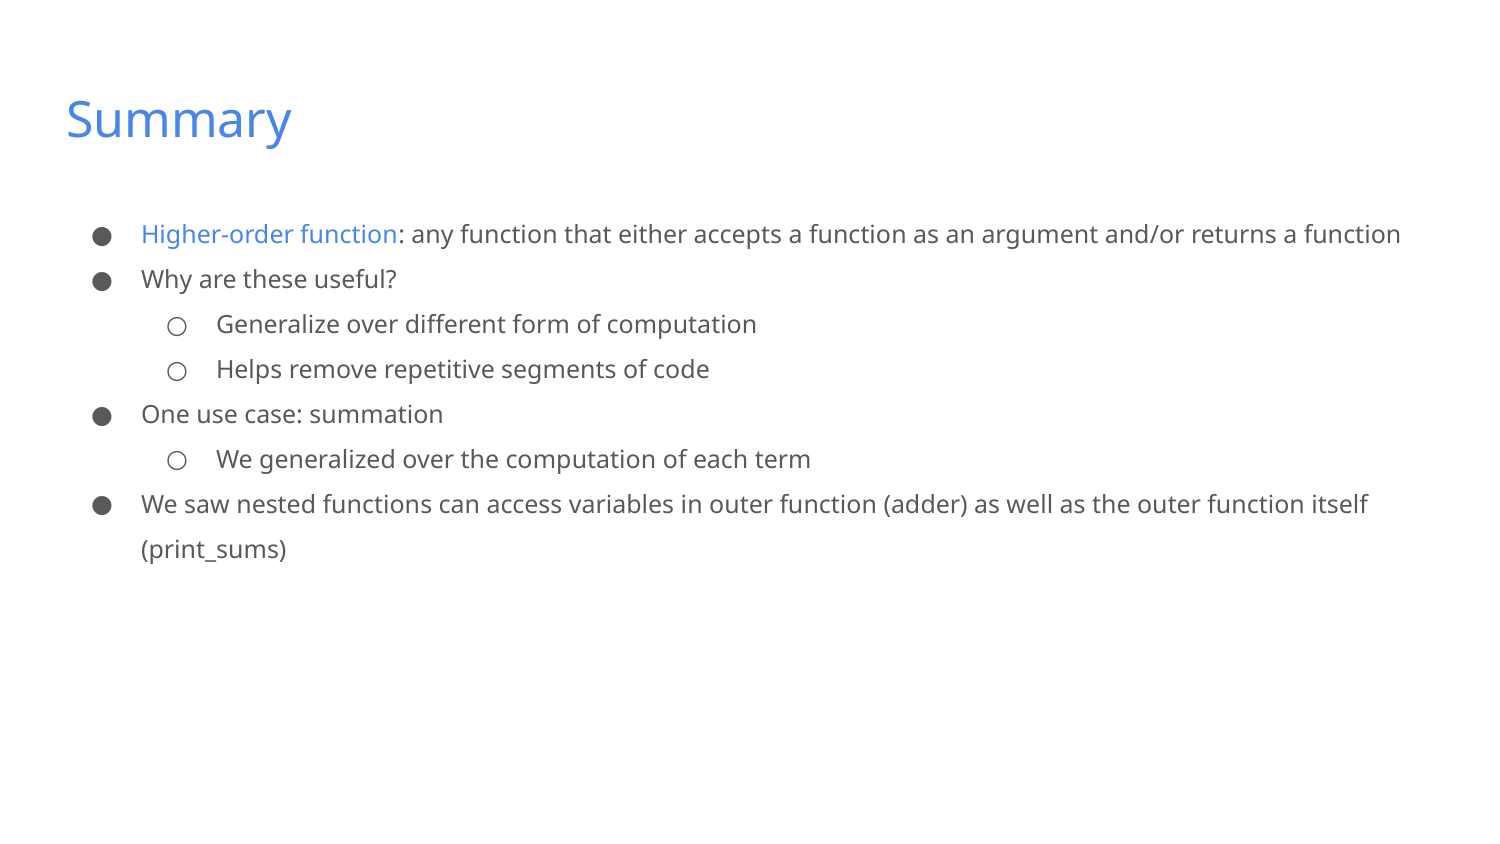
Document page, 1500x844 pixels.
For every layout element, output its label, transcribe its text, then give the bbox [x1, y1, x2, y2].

list Higher-order function: any function that either accepts a function as an argument and/or returns a function Why are these useful? Generalize over different form of computation Helps remove repetitive segments of code One use case: summation We generalized over the computation of each term We saw nested functions can access variables in outer function (adder) as well as the outer function itself (print_sums) [51, 189, 1449, 750]
title Summary [51, 72, 1449, 167]
